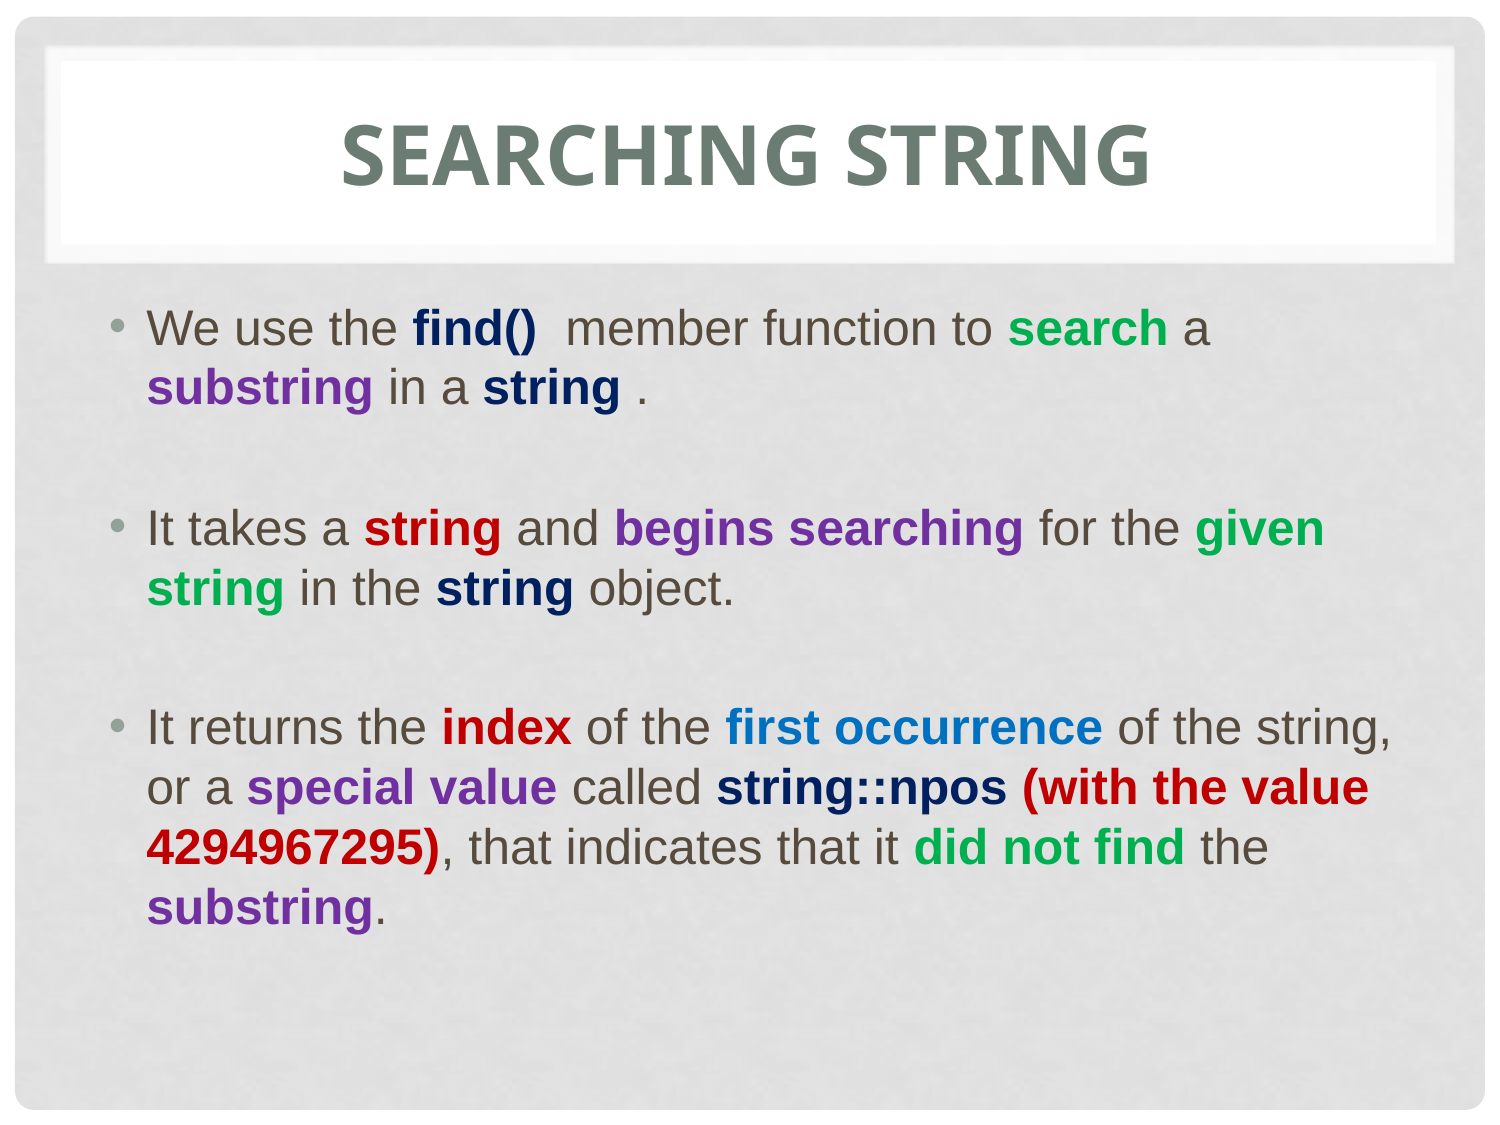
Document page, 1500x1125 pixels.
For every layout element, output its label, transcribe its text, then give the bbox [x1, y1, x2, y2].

list We use the find() member function to search a substring in a string . It takes a string and begins searching for the given string in the string object. It returns the index of the first occurrence of the string, or a special value called string::npos (with the value 4294967295), that indicates that it did not find the substring. [75, 287, 1425, 1005]
title Searching string [69, 66, 1425, 238]
